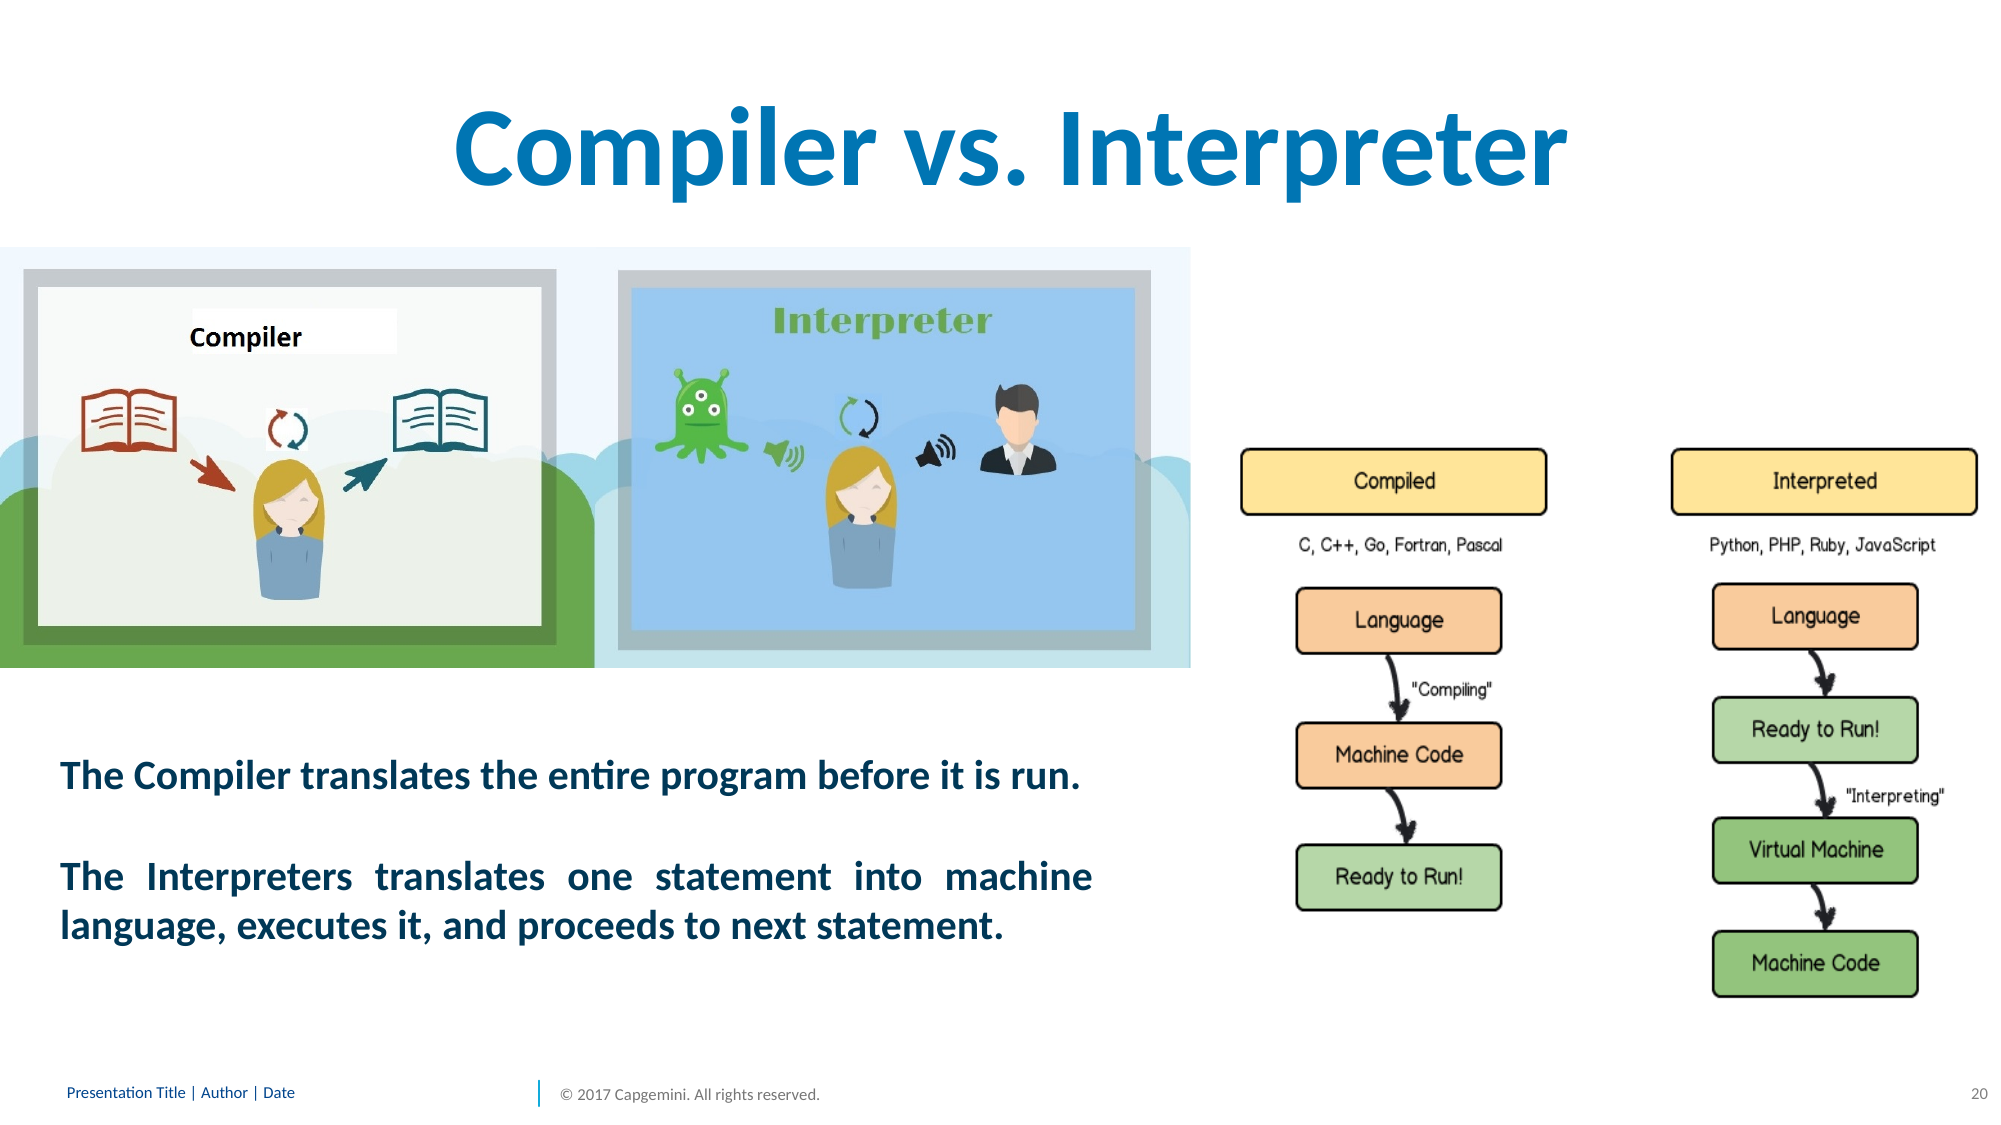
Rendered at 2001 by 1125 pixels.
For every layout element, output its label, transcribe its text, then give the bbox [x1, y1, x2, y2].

picture [1225, 431, 2000, 1018]
text_box The Compiler translates the entire program before it is run. The Interpreters translates one statement into machine language, executes it, and proceeds to next statement. [45, 740, 1109, 956]
title Compiler vs. Interpreter [0, 88, 2000, 231]
picture [0, 247, 1191, 668]
